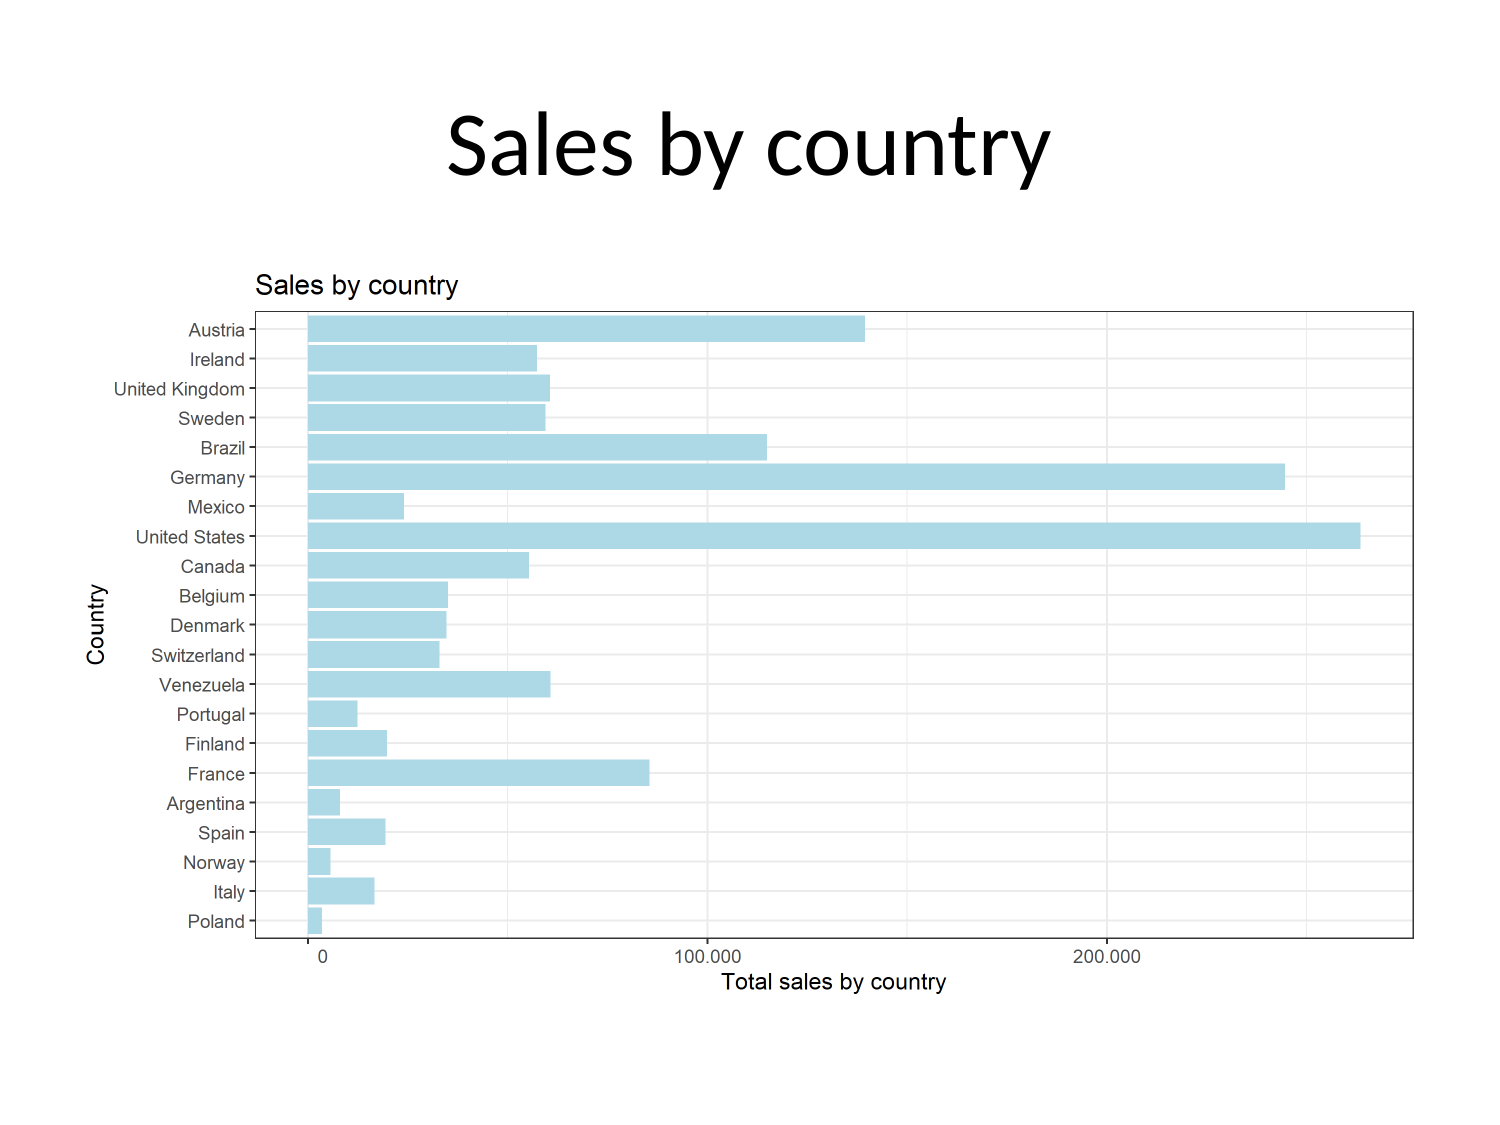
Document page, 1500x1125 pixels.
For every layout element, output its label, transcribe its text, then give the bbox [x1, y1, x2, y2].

title Sales by country [75, 45, 1425, 233]
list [74, 262, 1426, 1006]
